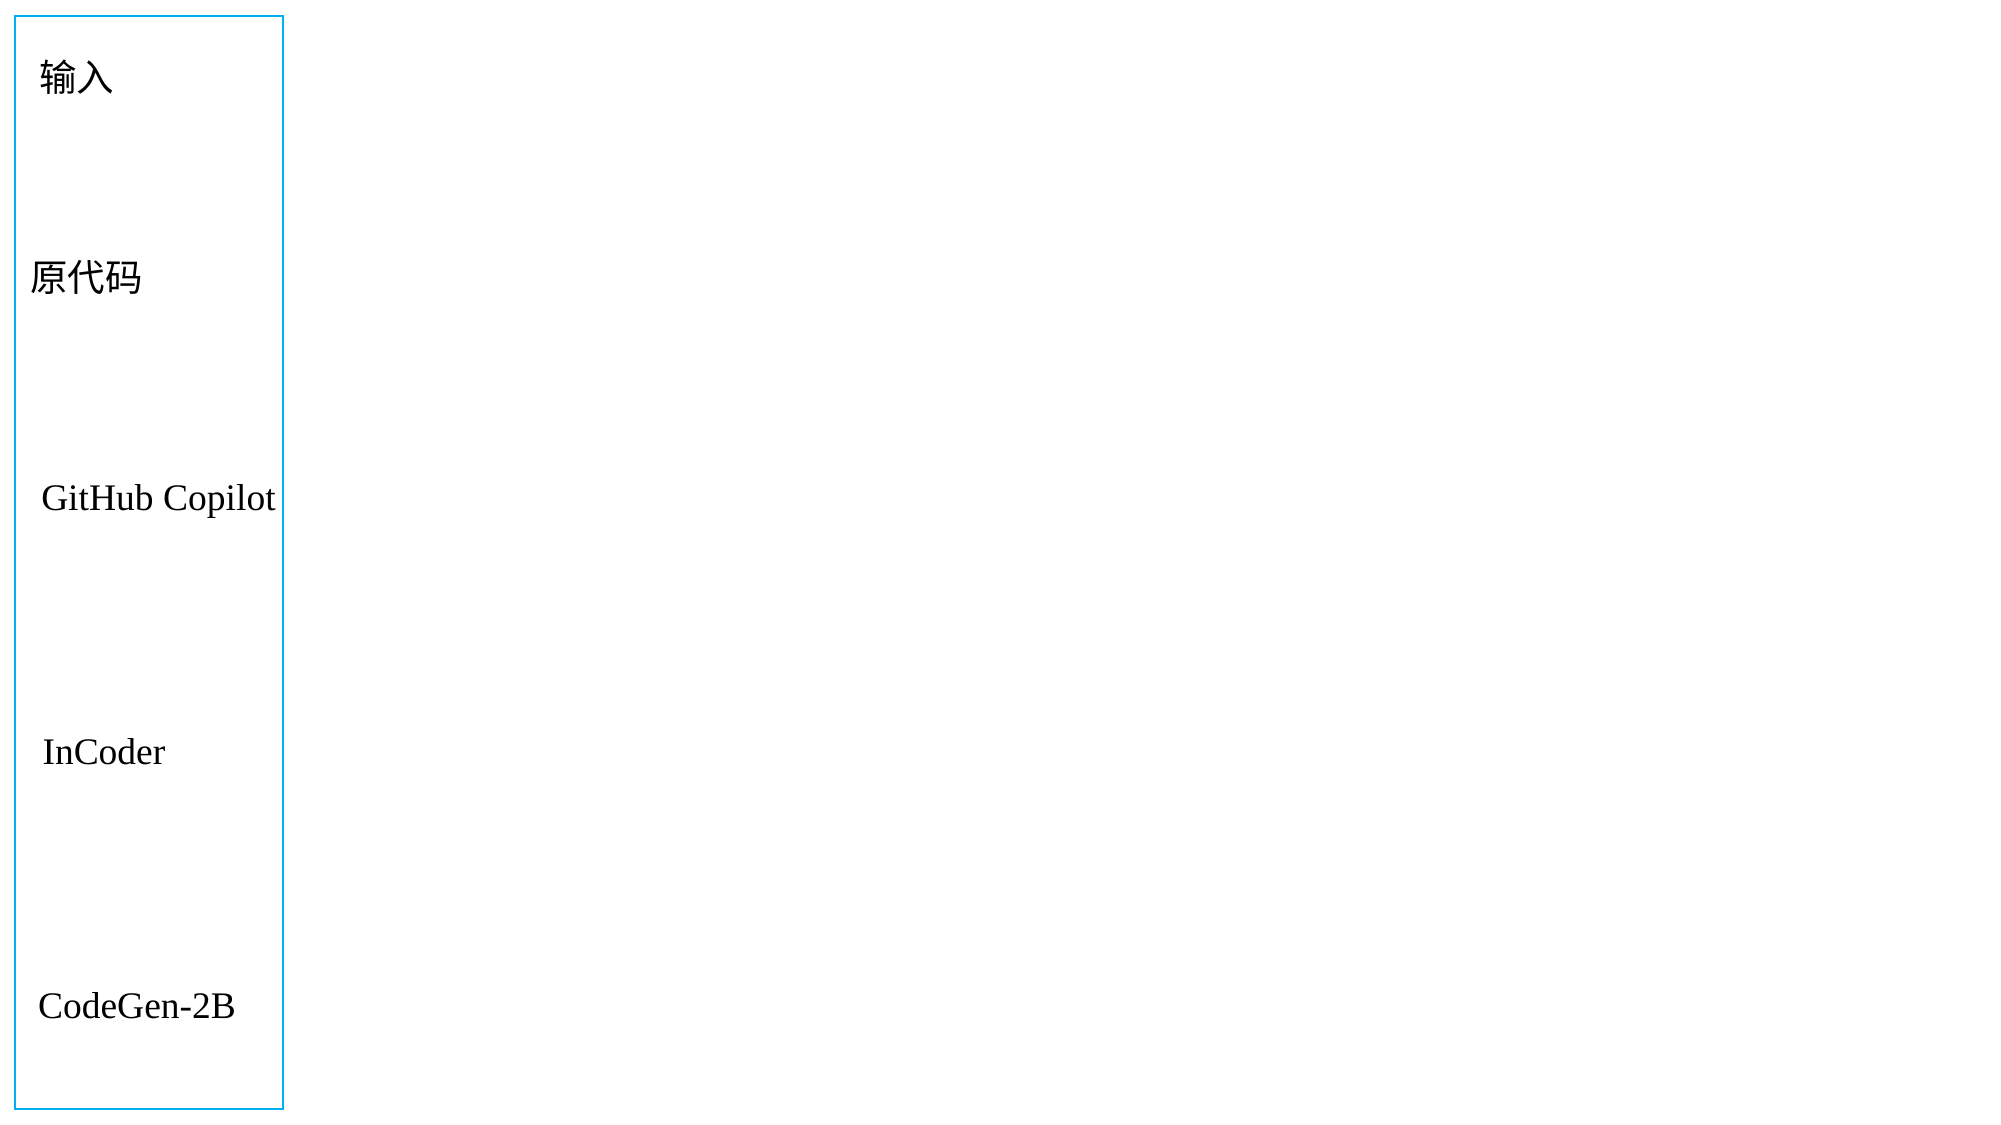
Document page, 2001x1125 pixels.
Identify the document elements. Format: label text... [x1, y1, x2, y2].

text_box GitHub Copilot [284, 465, 291, 526]
text_box [14, 15, 284, 1110]
